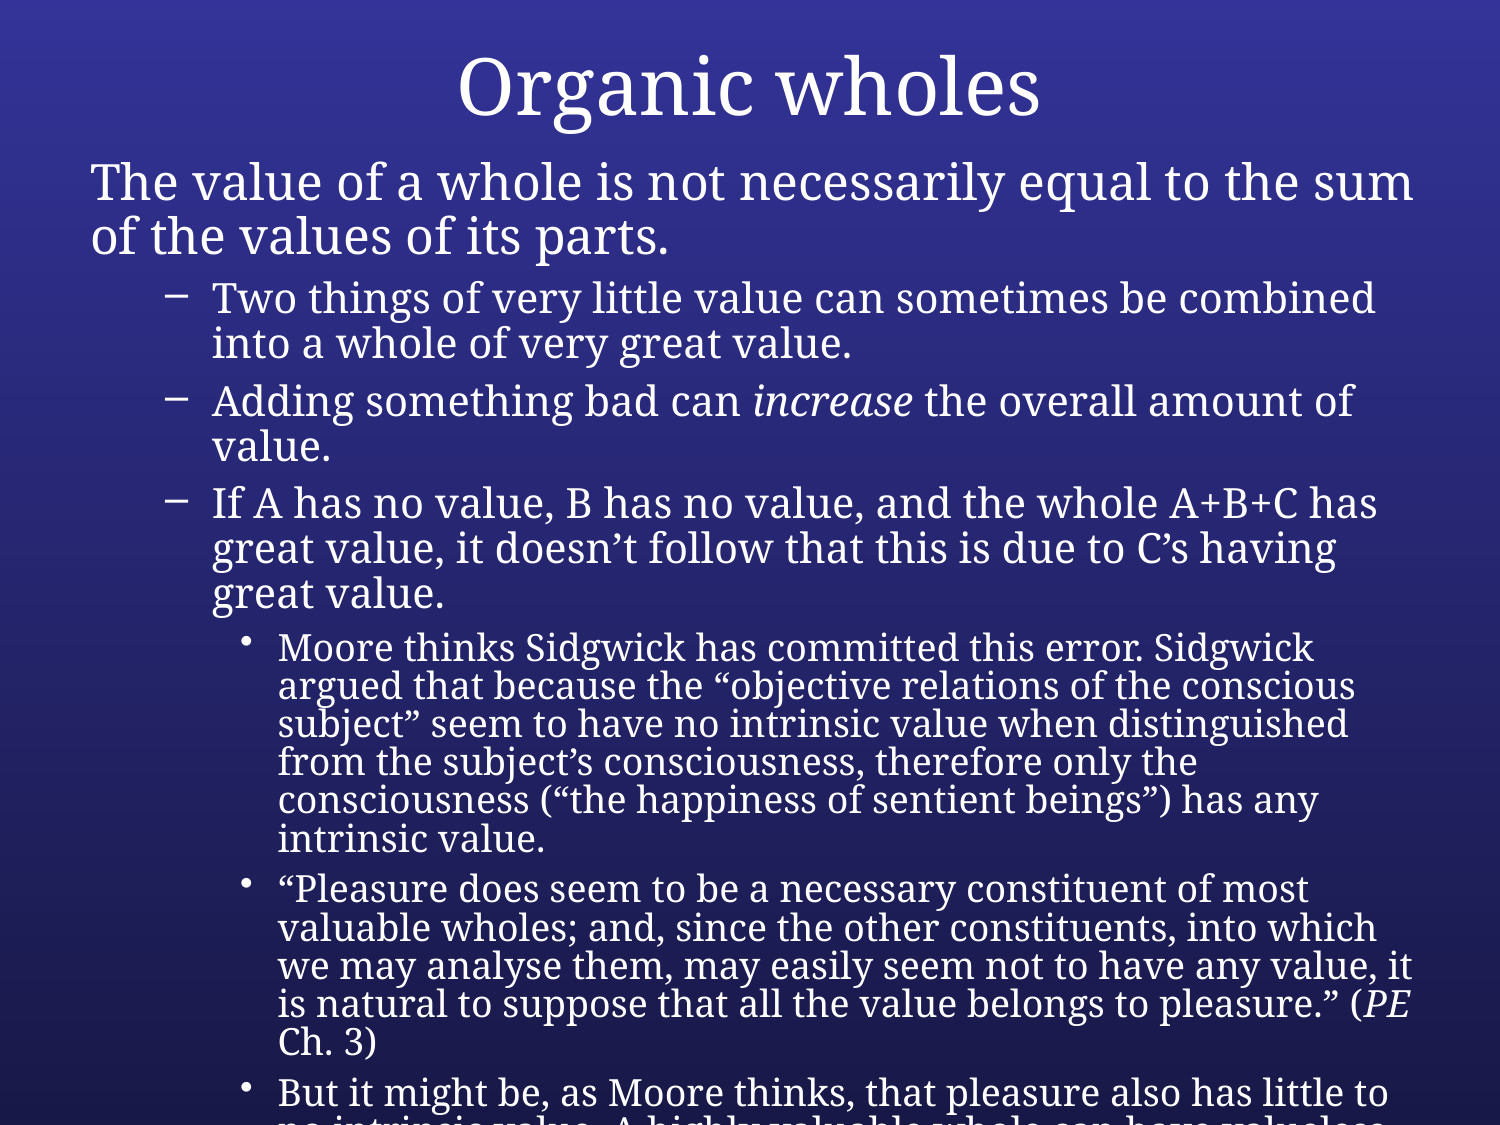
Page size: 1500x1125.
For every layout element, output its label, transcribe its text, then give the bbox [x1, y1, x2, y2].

list The value of a whole is not necessarily equal to the sum of the values of its parts. Two things of very little value can sometimes be combined into a whole of very great value. Adding something bad can increase the overall amount of value. If A has no value, B has no value, and the whole A+B+C has great value, it doesn’t follow that this is due to C’s having great value. Moore thinks Sidgwick has committed this error. Sidgwick argued that because the “objective relations of the conscious subject” seem to have no intrinsic value when distinguished from the subject’s consciousness, therefore only the consciousness (“the happiness of sentient beings”) has any intrinsic value. “Pleasure does seem to be a necessary constituent of most valuable wholes; and, since the other constituents, into which we may analyse them, may easily seem not to have any value, it is natural to suppose that all the value belongs to pleasure.” (PE Ch. 3) But it might be, as Moore thinks, that pleasure also has little to no intrinsic value. A highly valuable whole can have valueless (or barely valuable) parts. To see whether pleasure has intrinsic value… [75, 149, 1450, 975]
title Organic wholes [75, 12, 1425, 149]
